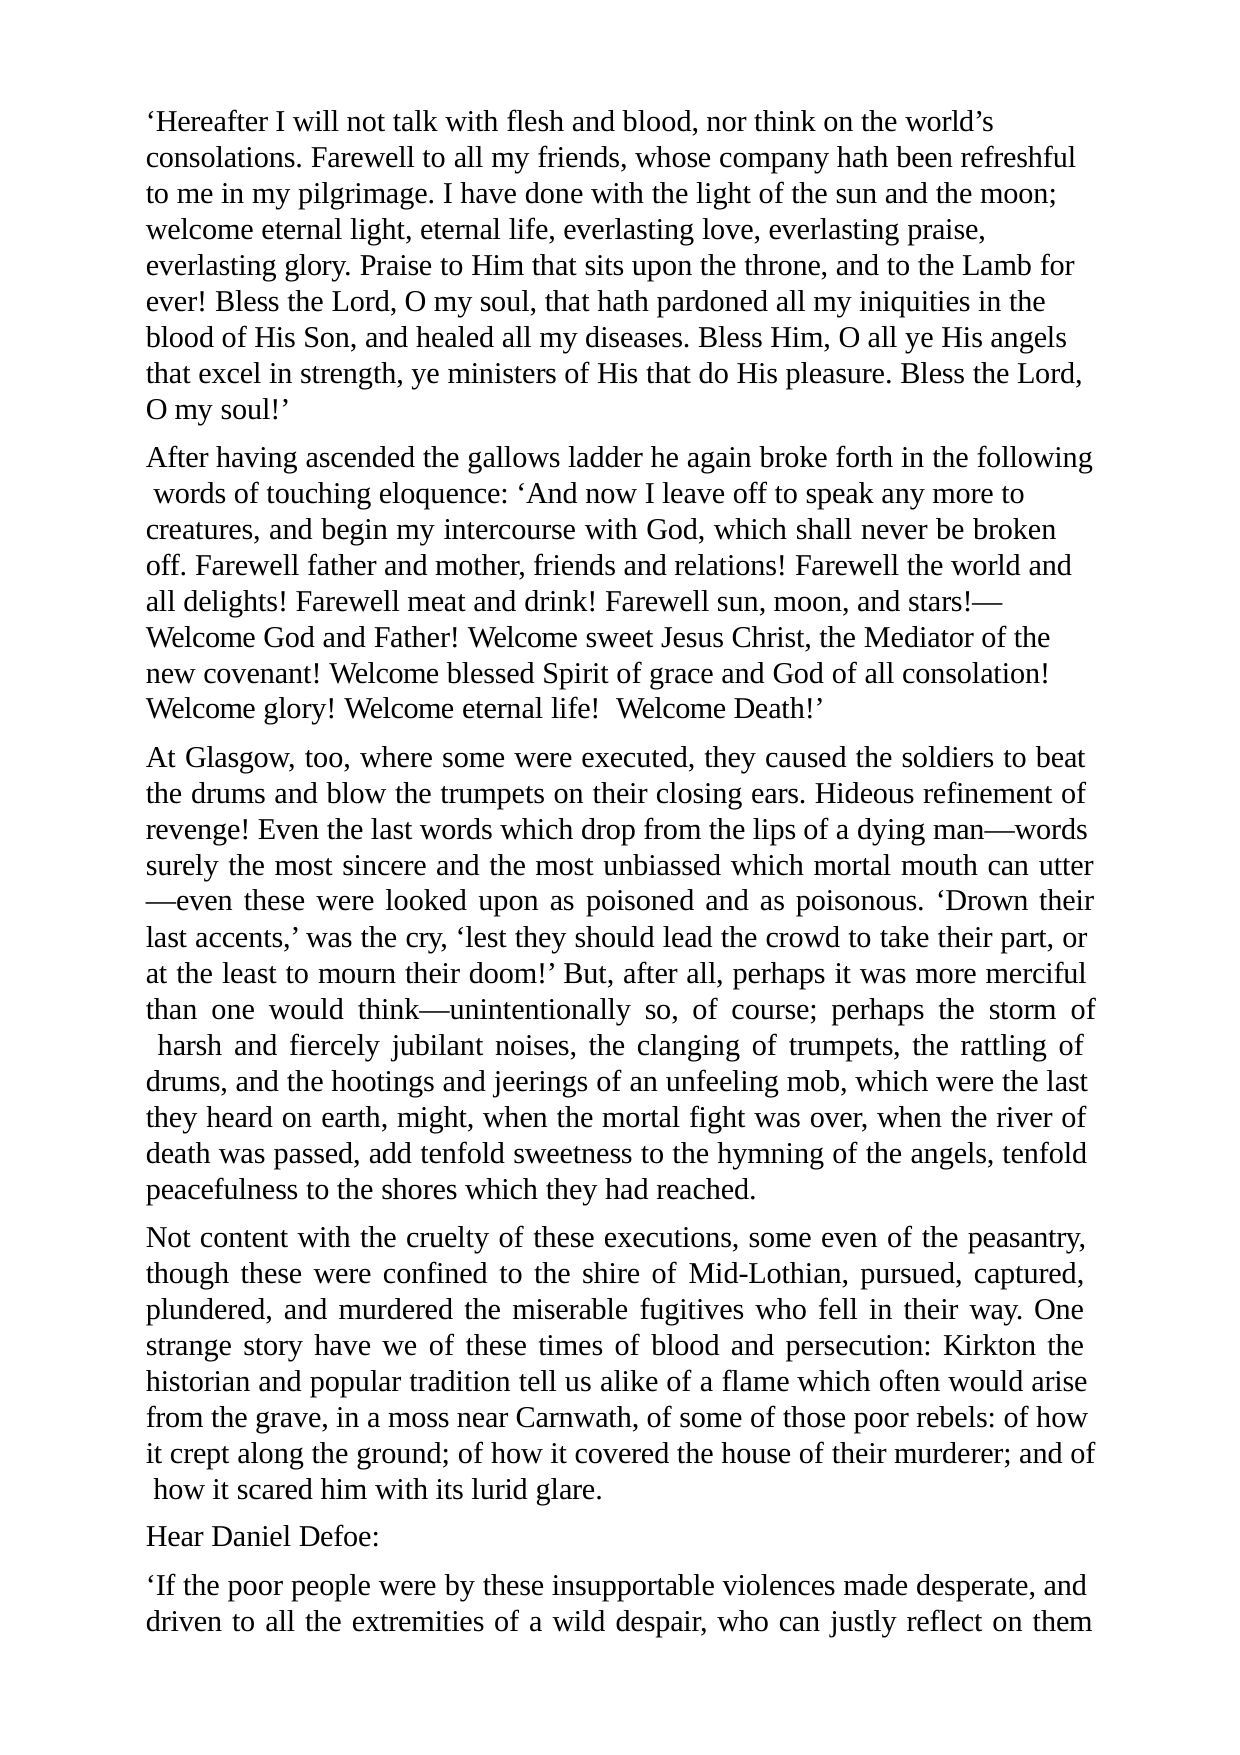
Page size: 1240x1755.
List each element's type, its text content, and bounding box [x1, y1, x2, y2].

text_box ‘Hereafter I will not talk with flesh and blood, nor think on the world’s consolations. Farewell to all my friends, whose company hath been refreshful to me in my pilgrimage. I have done with the light of the sun and the moon; welcome eternal light, eternal life, everlasting love, everlasting praise, everlasting glory. Praise to Him that sits upon the throne, and to the Lamb for ever! Bless the Lord, O my soul, that hath pardoned all my iniquities in the blood of His Son, and healed all my diseases. Bless Him, O all ye His angels that excel in strength, ye ministers of His that do His pleasure. Bless the Lord, O my soul!’ After having ascended the gallows ladder he again broke forth in the following words of touching eloquence: ‘And now I leave off to speak any more to creatures, and begin my intercourse with God, which shall never be broken off. Farewell father and mother, friends and relations! Farewell the world and all delights! Farewell meat and drink! Farewell sun, moon, and stars!— Welcome God and Father! Welcome sweet Jesus Christ, the Mediator of the new covenant! Welcome blessed Spirit of grace and God of all consolation! Welcome glory! Welcome eternal life! Welcome Death!’ At Glasgow, too, where some were executed, they caused the soldiers to beat the drums and blow the trumpets on their closing ears. Hideous refinement of revenge! Even the last words which drop from the lips of a dying man—words surely the most sincere and the most unbiassed which mortal mouth can utter —even these were looked upon as poisoned and as poisonous. ‘Drown their last accents,’ was the cry, ‘lest they should lead the crowd to take their part, or at the least to mourn their doom!’ But, after all, perhaps it was more merciful than one would think—unintentionally so, of course; perhaps the storm of harsh and fiercely jubilant noises, the clanging of trumpets, the rattling of drums, and the hootings and jeerings of an unfeeling mob, which were the last they heard on earth, might, when the mortal fight was over, when the river of death was passed, add tenfold sweetness to the hymning of the angels, tenfold peacefulness to the shores which they had reached. Not content with the cruelty of these executions, some even of the peasantry, though these were confined to the shire of Mid-Lothian, pursued, captured, plundered, and murdered the miserable fugitives who fell in their way. One strange story have we of these times of blood and persecution: Kirkton the historian and popular tradition tell us alike of a flame which often would arise from the grave, in a moss near Carnwath, of some of those poor rebels: of how it crept along the ground; of how it covered the house of their murderer; and of how it scared him with its lurid glare. Hear Daniel Defoe: ‘If the poor people were by these insupportable violences made desperate, and driven to all the extremities of a wild despair, who can justly reflect on them [143, 98, 1097, 1638]
